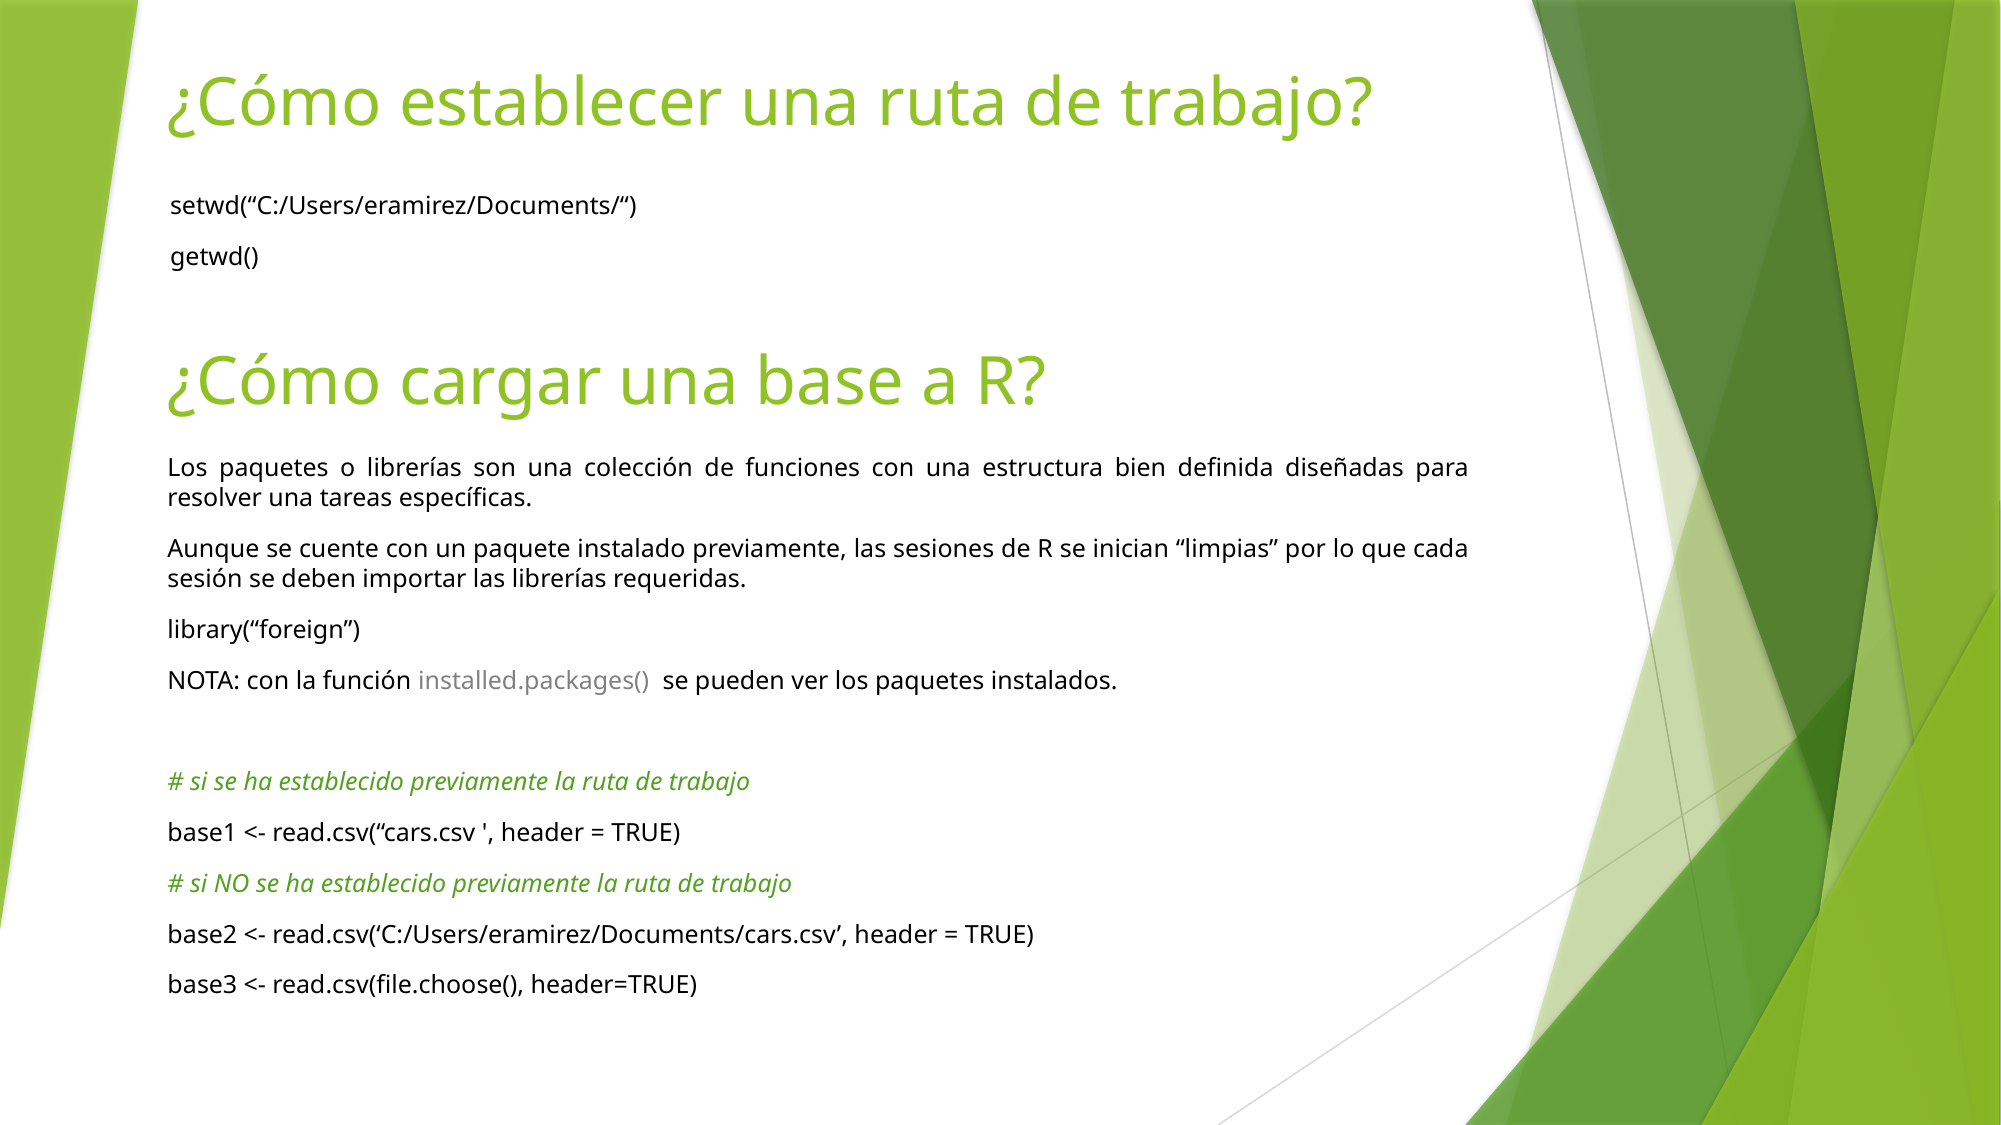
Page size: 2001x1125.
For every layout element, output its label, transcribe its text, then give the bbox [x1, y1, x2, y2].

text_box Los paquetes o librerías son una colección de funciones con una estructura bien definida diseñadas para resolver una tareas específicas. Aunque se cuente con un paquete instalado previamente, las sesiones de R se inician “limpias” por lo que cada sesión se deben importar las librerías requeridas. library(“foreign”) NOTA: con la función installed.packages() se pueden ver los paquetes instalados. # si se ha establecido previamente la ruta de trabajo base1 <- read.csv(“cars.csv ', header = TRUE) # si NO se ha establecido previamente la ruta de trabajo base2 <- read.csv(‘C:/Users/eramirez/Documents/cars.csv’, header = TRUE) base3 <- read.csv(file.choose(), header=TRUE) [152, 444, 1486, 1090]
title ¿Cómo cargar una base a R? [152, 309, 1427, 426]
subtitle setwd(“C:/Users/eramirez/Documents/“) getwd() [154, 181, 1544, 308]
text_box ¿Cómo establecer una ruta de trabajo? [152, 29, 1486, 146]
